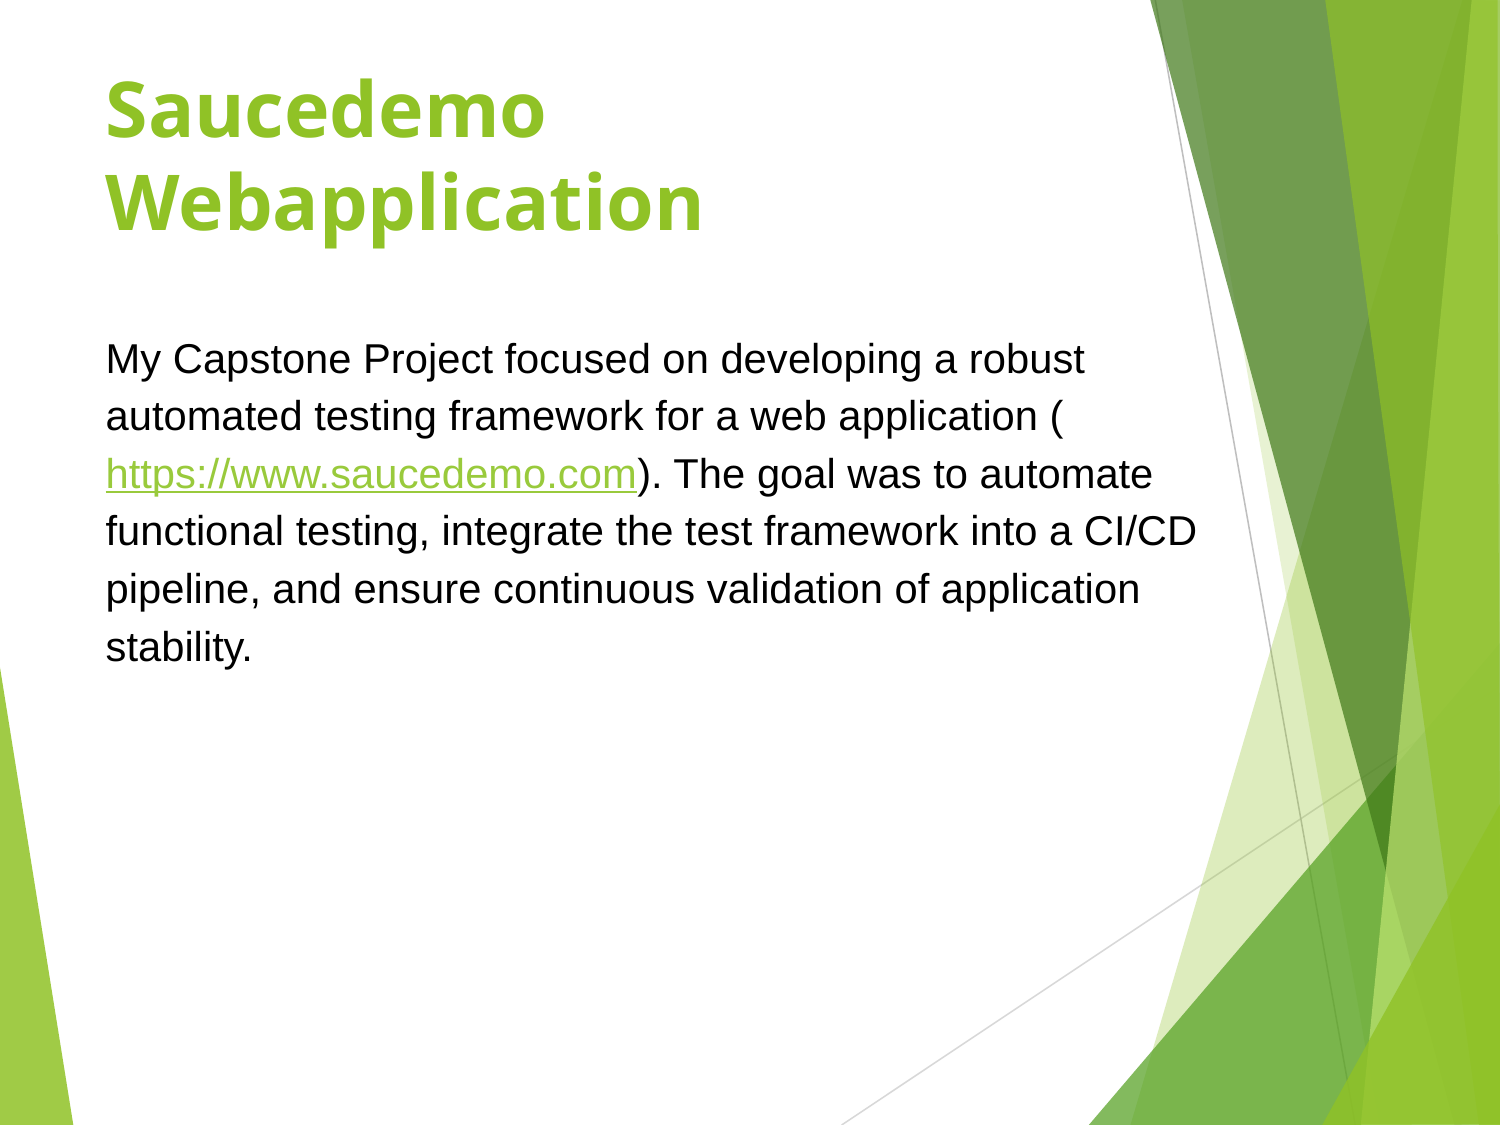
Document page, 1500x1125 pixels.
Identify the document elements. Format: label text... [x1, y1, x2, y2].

text_box My Capstone Project focused on developing a robust automated testing framework for a web application (https://www.saucedemo.com). The goal was to automate functional testing, integrate the test framework into a CI/CD pipeline, and ensure continuous validation of application stability. [90, 316, 1234, 750]
title Saucedemo Webapplication [90, 53, 1132, 270]
